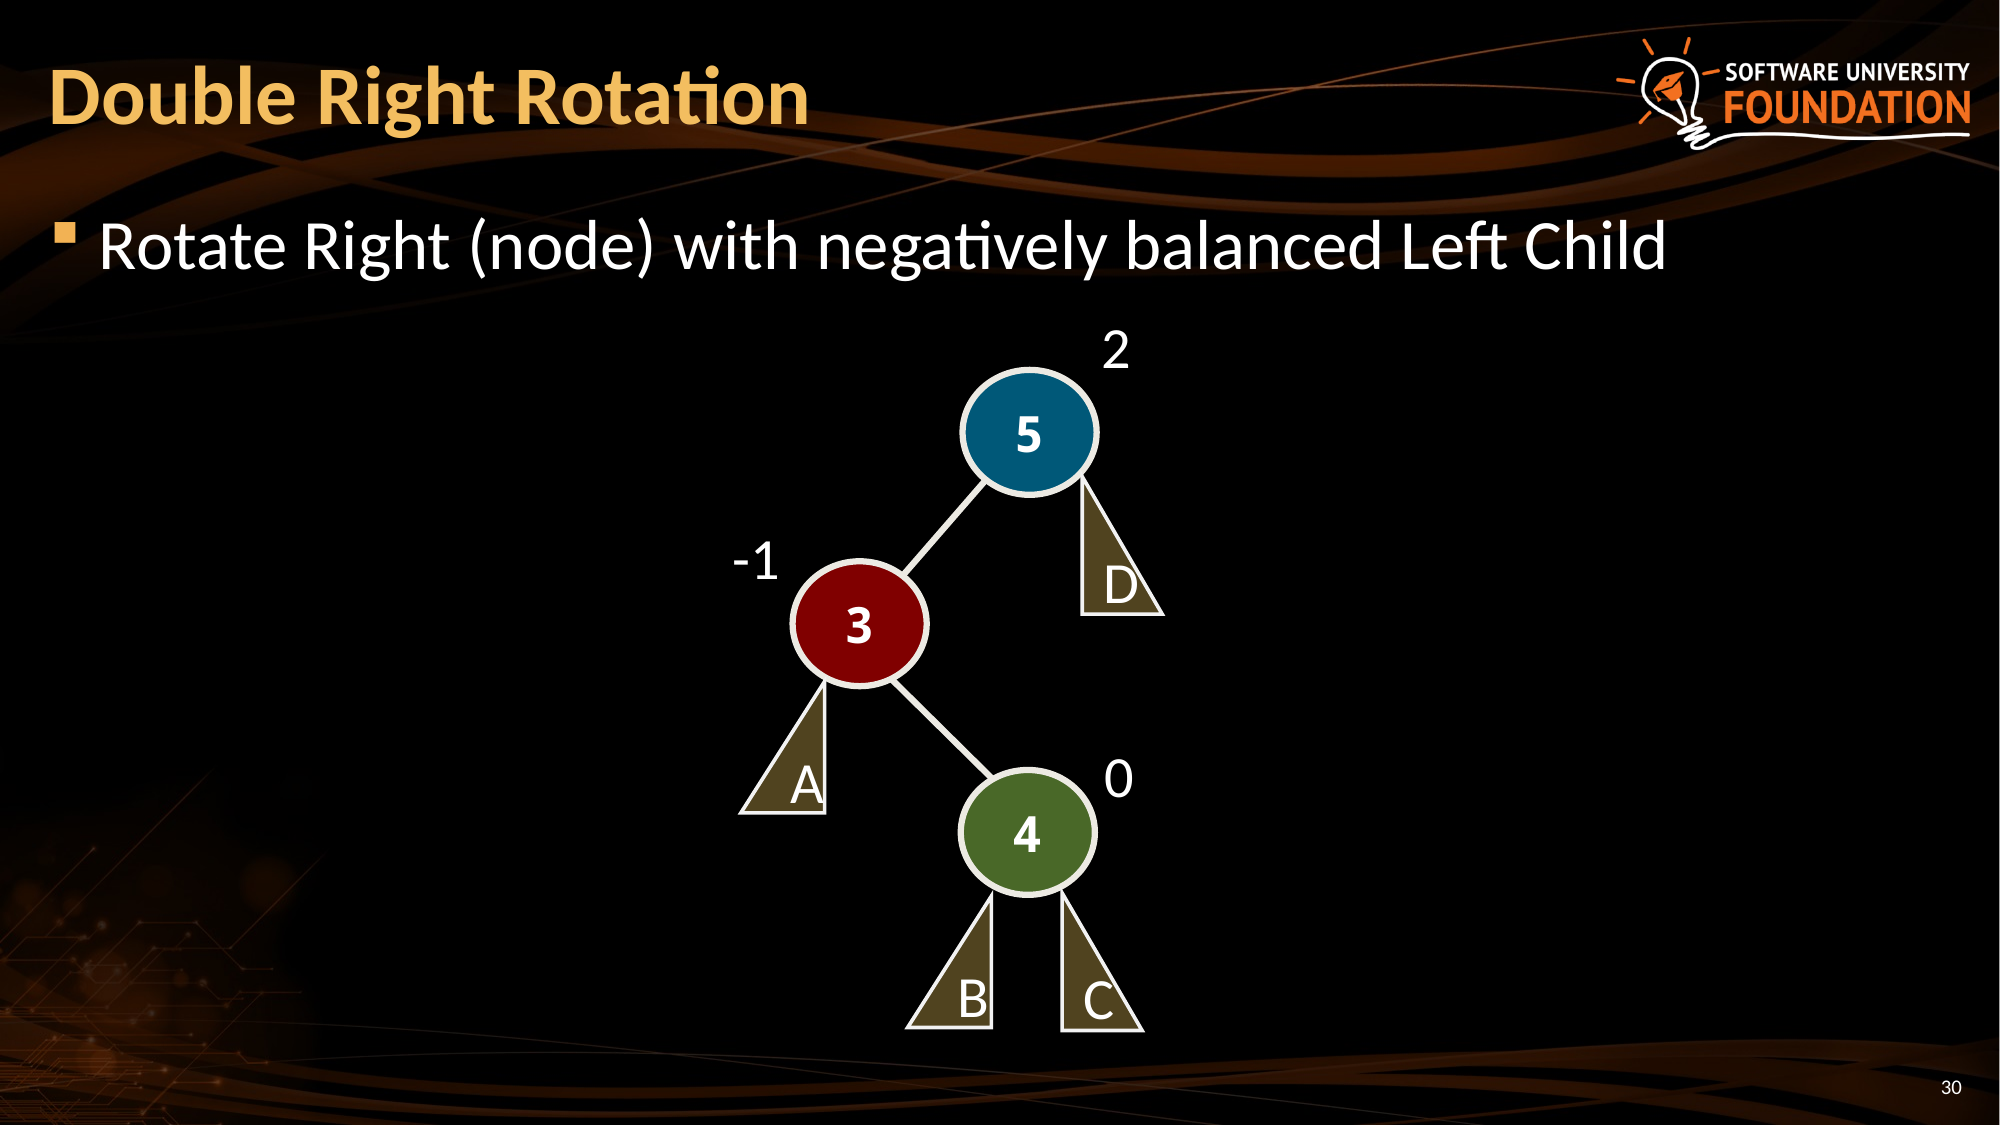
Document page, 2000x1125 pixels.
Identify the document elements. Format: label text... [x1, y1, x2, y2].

text_box D [1081, 472, 1165, 616]
text_box A [739, 678, 826, 814]
text_box C [1061, 889, 1144, 1032]
text_box 3 [792, 561, 927, 687]
text_box 4 [960, 769, 1095, 895]
text_box B [905, 892, 993, 1029]
title Double Right Rotation [30, 6, 1602, 189]
list Rotate Right (node) with negatively balanced Left Child [31, 188, 1968, 1103]
picture [0, 0, 2000, 1125]
text_box 5 [962, 369, 1097, 495]
text_box 0 [1089, 731, 1182, 817]
text_box 2 [1086, 303, 1179, 388]
text_box -1 [717, 513, 810, 599]
